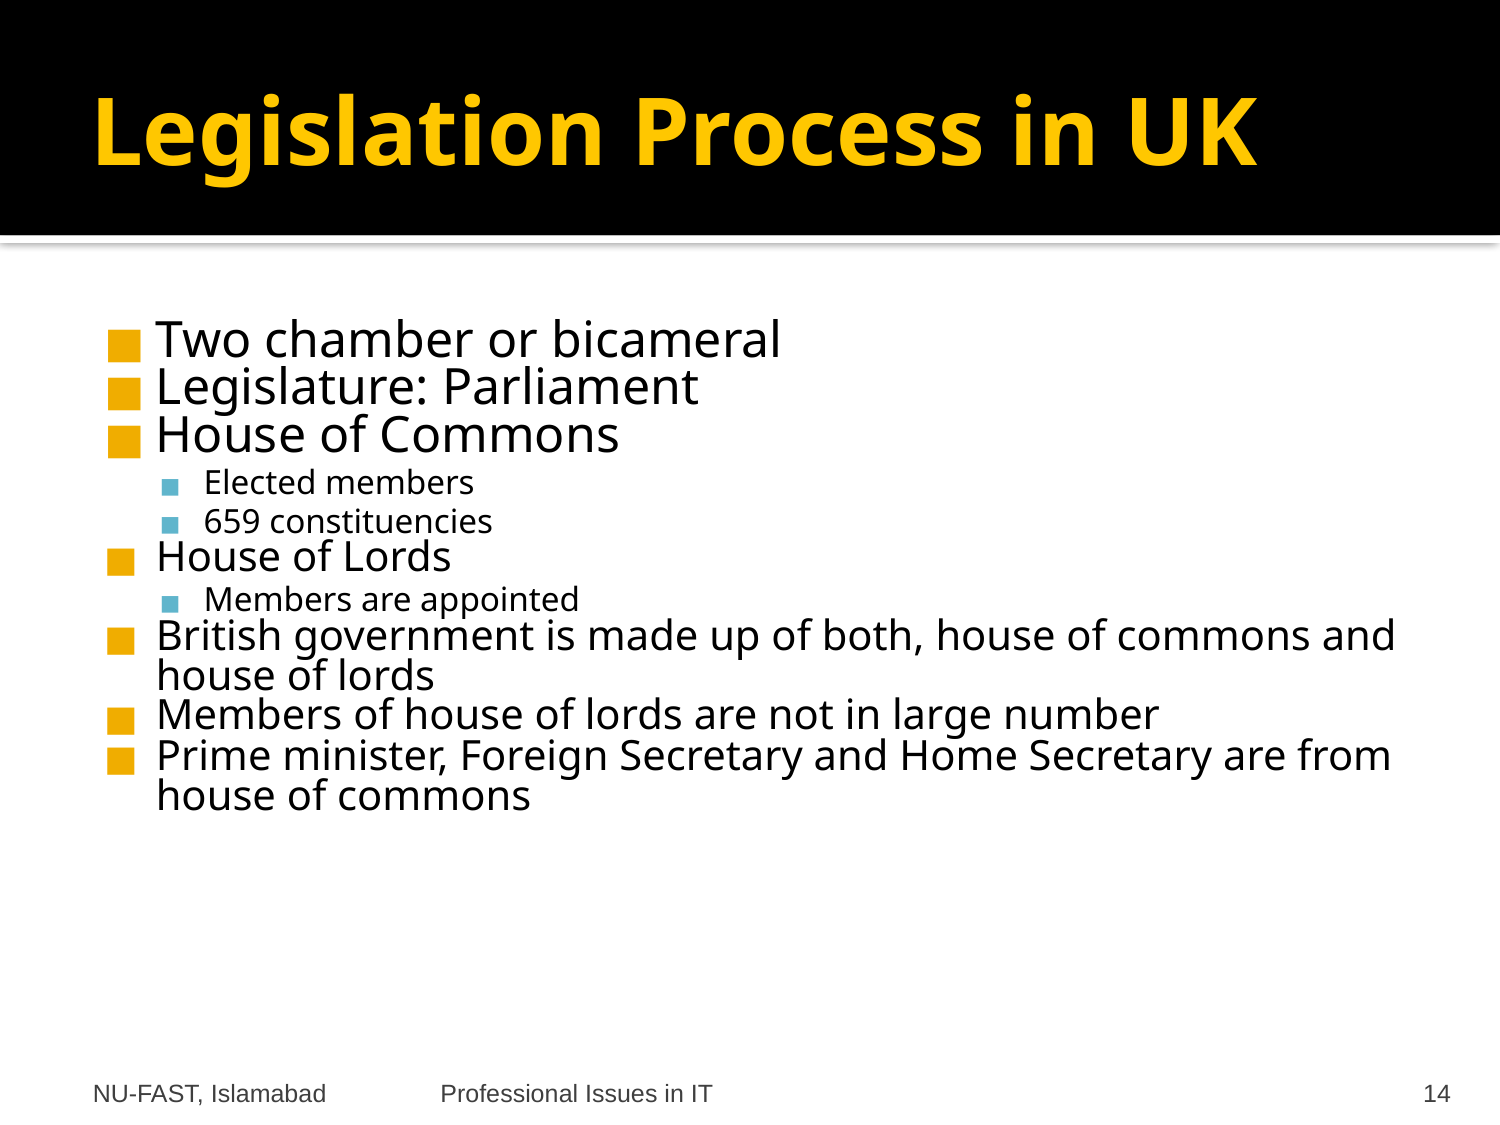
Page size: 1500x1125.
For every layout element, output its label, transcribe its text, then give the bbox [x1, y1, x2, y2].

list Two chamber or bicameral Legislature: Parliament House of Commons Elected members 659 constituencies House of Lords Members are appointed British government is made up of both, house of commons and house of lords Members of house of lords are not in large number Prime minister, Foreign Secretary and Home Secretary are from house of commons [75, 303, 1425, 1063]
text_box ‹#› [1345, 1062, 1467, 1108]
text_box Professional Issues in IT [432, 1062, 1337, 1108]
title Legislation Process in UK [75, 25, 1425, 231]
text_box NU-FAST, Islamabad [75, 1062, 425, 1108]
